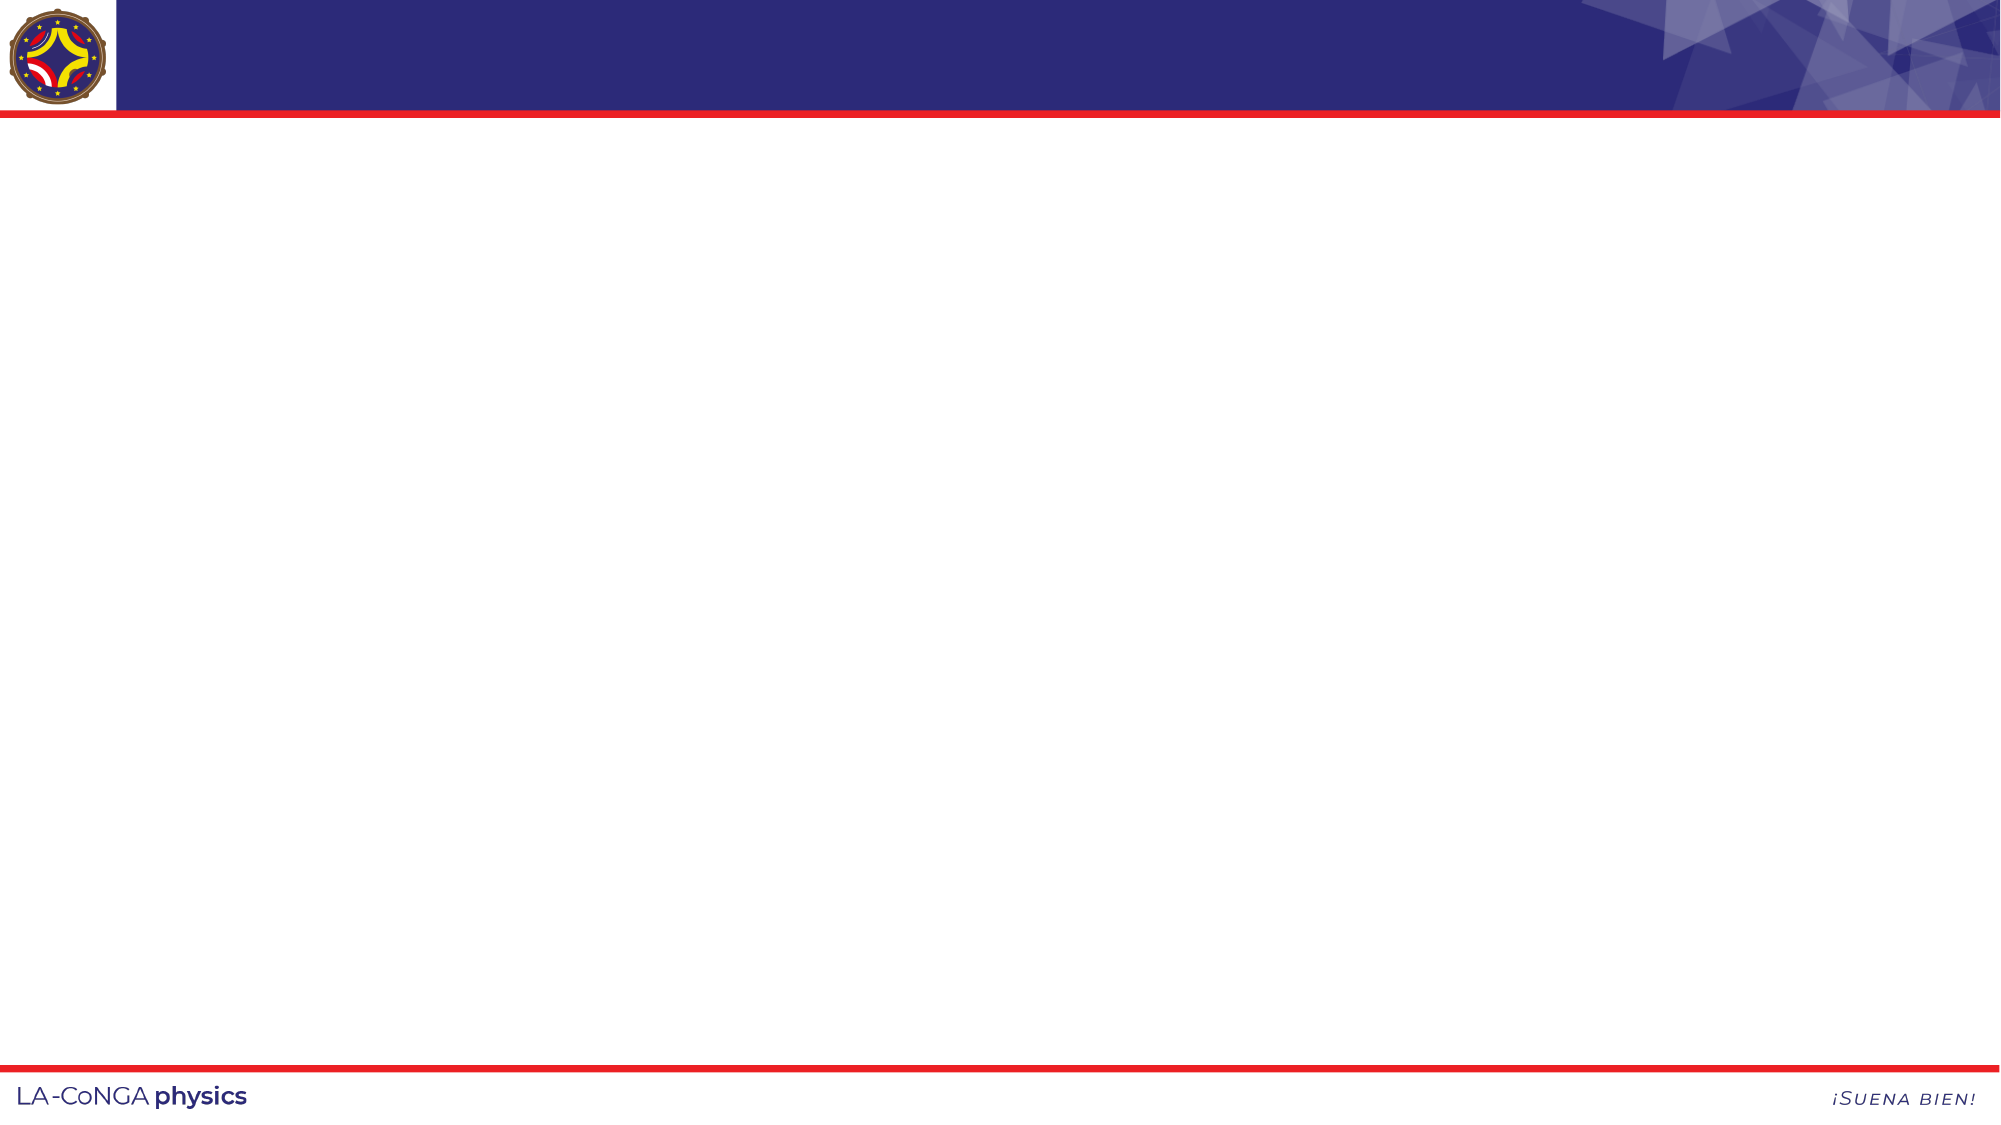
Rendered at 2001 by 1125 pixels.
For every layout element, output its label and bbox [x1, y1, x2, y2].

picture [8, 7, 107, 106]
picture [1829, 1089, 1980, 1109]
picture [15, 1082, 247, 1111]
picture [1535, 0, 2001, 110]
